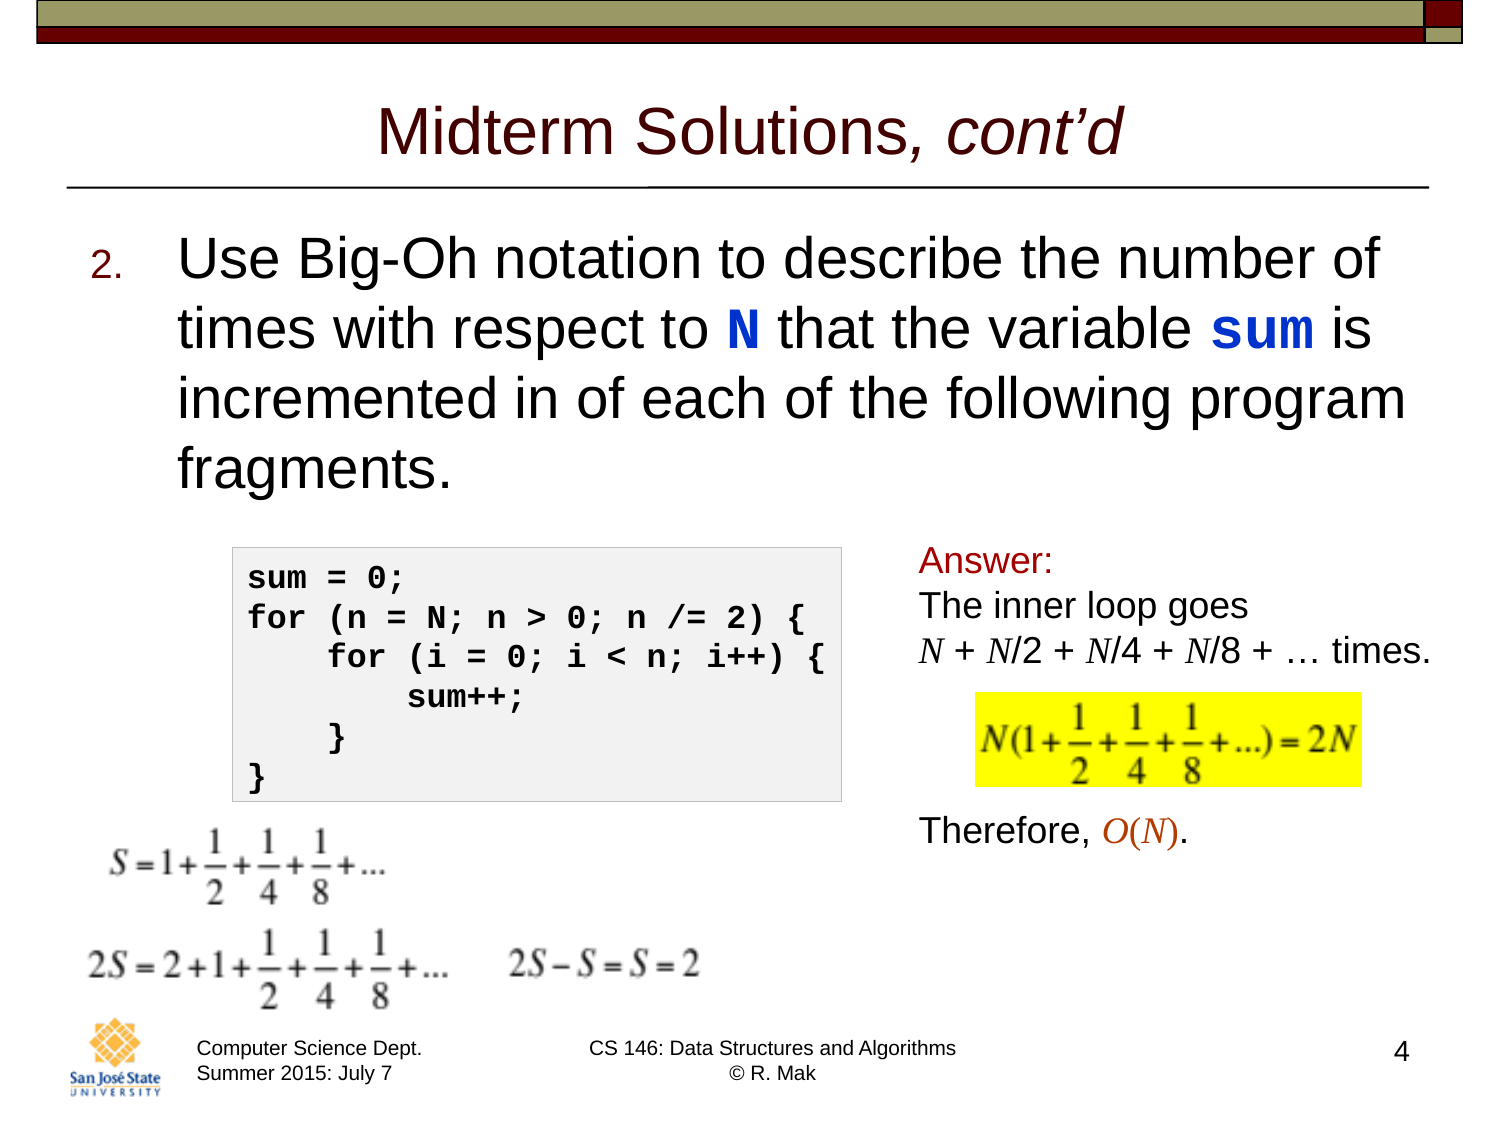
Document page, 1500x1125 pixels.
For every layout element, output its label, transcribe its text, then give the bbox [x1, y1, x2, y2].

list Use Big-Oh notation to describe the number of times with respect to N that the variable sum is incremented in of each of the following program fragments. [75, 212, 1425, 608]
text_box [504, 944, 706, 983]
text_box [974, 691, 1362, 788]
text_box sum = 0; for (n = N; n > 0; n /= 2) { for (i = 0; i < n; i++) { sum++; } } [232, 547, 842, 802]
picture [60, 1012, 166, 1112]
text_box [83, 917, 451, 1013]
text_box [104, 817, 387, 908]
text_box Answer: The inner loop goes N + N/2 + N/4 + N/8 + … times. Therefore, O(N). [903, 528, 1448, 859]
slide_number 4 [1112, 1025, 1425, 1100]
title Midterm Solutions, cont’d [75, 67, 1425, 175]
